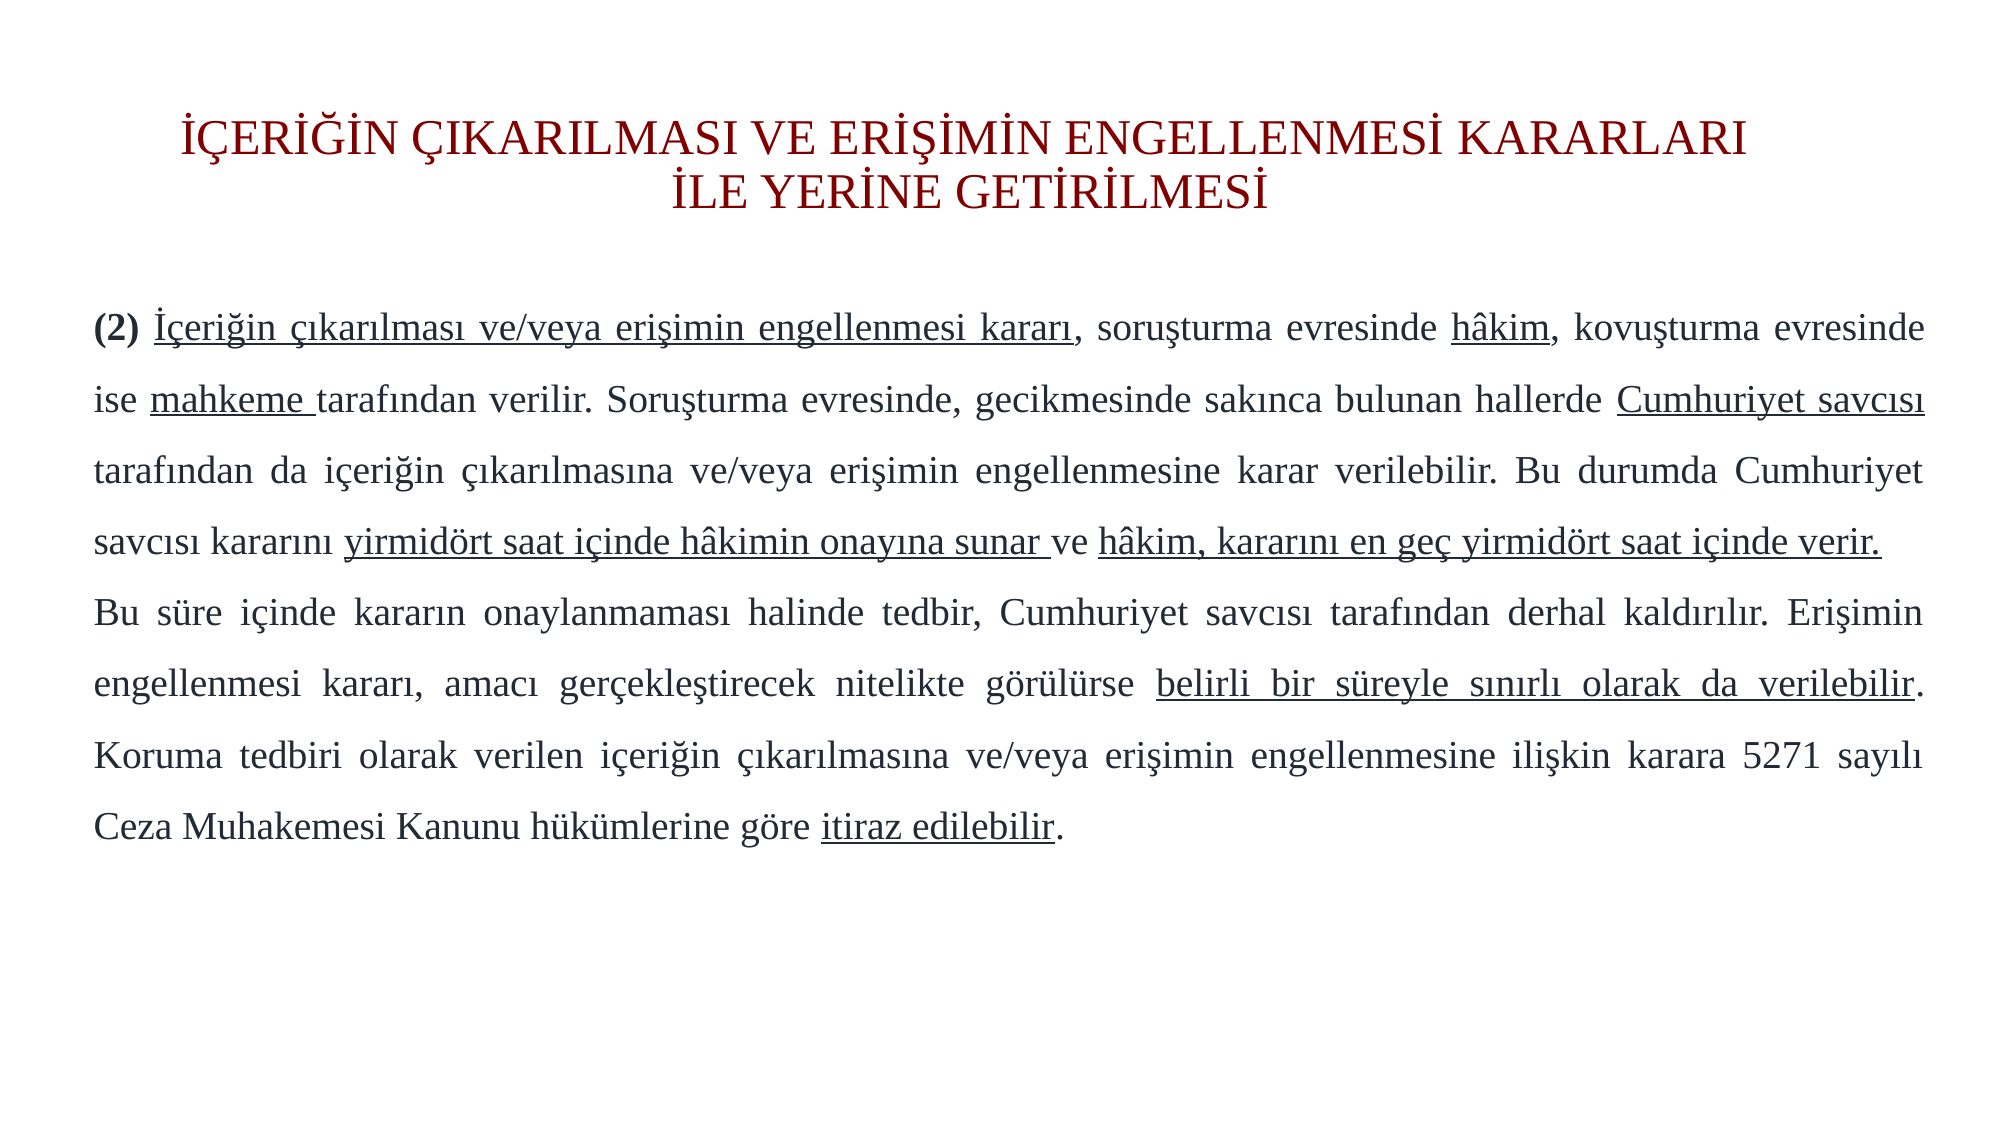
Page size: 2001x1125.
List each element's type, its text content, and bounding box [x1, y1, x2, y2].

list (2) İçeriğin çıkarılması ve/veya erişimin engellenmesi kararı, soruşturma evresinde hâkim, kovuşturma evresinde ise mahkeme tarafından verilir. Soruşturma evresinde, gecikmesinde sakınca bulunan hallerde Cumhuriyet savcısı tarafından da içeriğin çıkarılmasına ve/veya erişimin engellenmesine karar verilebilir. Bu durumda Cumhuriyet savcısı kararını yirmidört saat içinde hâkimin onayına sunar ve hâkim, kararını en geç yirmidört saat içinde verir. Bu süre içinde kararın onaylanmaması halinde tedbir, Cumhuriyet savcısı tarafından derhal kaldırılır. Erişimin engellenmesi kararı, amacı gerçekleştirecek nitelikte görülürse belirli bir süreyle sınırlı olarak da verilebilir. Koruma tedbiri olarak verilen içeriğin çıkarılmasına ve/veya erişimin engellenmesine ilişkin karara 5271 sayılı Ceza Muhakemesi Kanunu hükümlerine göre itiraz edilebilir. [78, 270, 1941, 888]
title İÇERİĞİN ÇIKARILMASI VE ERİŞİMİN ENGELLENMESİ KARARLARI İLE YERİNE GETİRİLMESİ [78, 59, 1863, 270]
